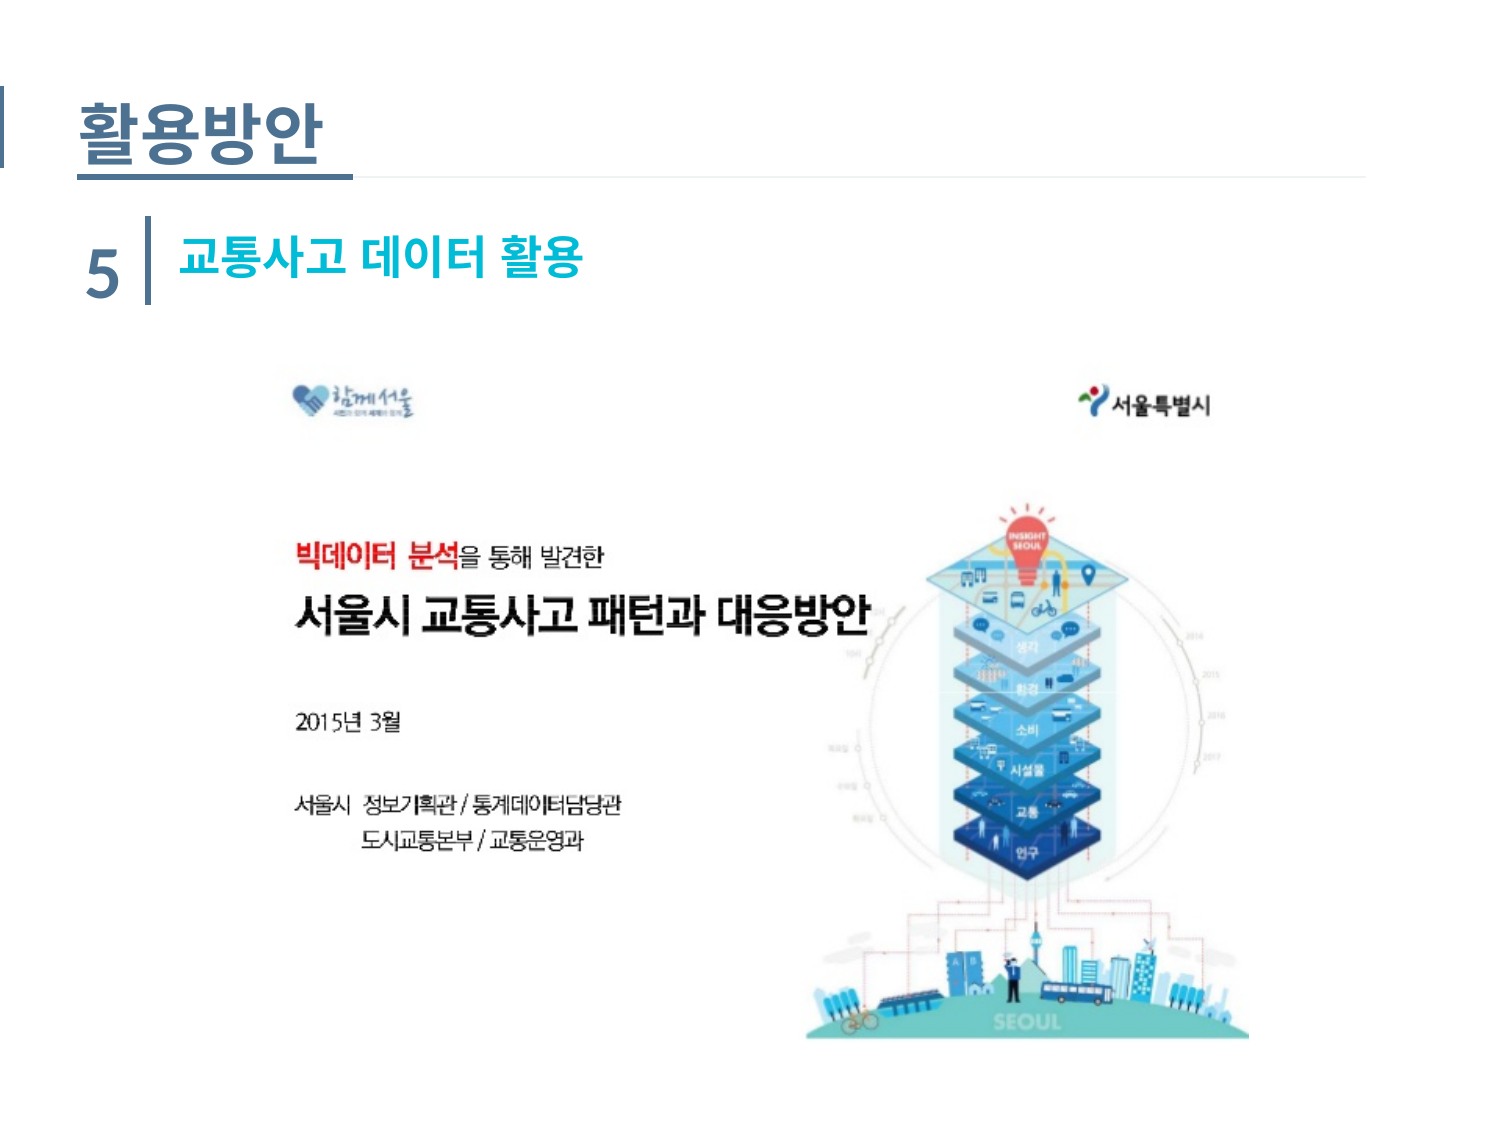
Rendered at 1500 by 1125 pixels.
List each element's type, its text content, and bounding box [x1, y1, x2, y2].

list 5 [69, 215, 188, 341]
list 활용방안 [64, 85, 580, 199]
picture [251, 340, 1249, 1047]
list 교통사고 데이터 활용 [188, 221, 601, 306]
